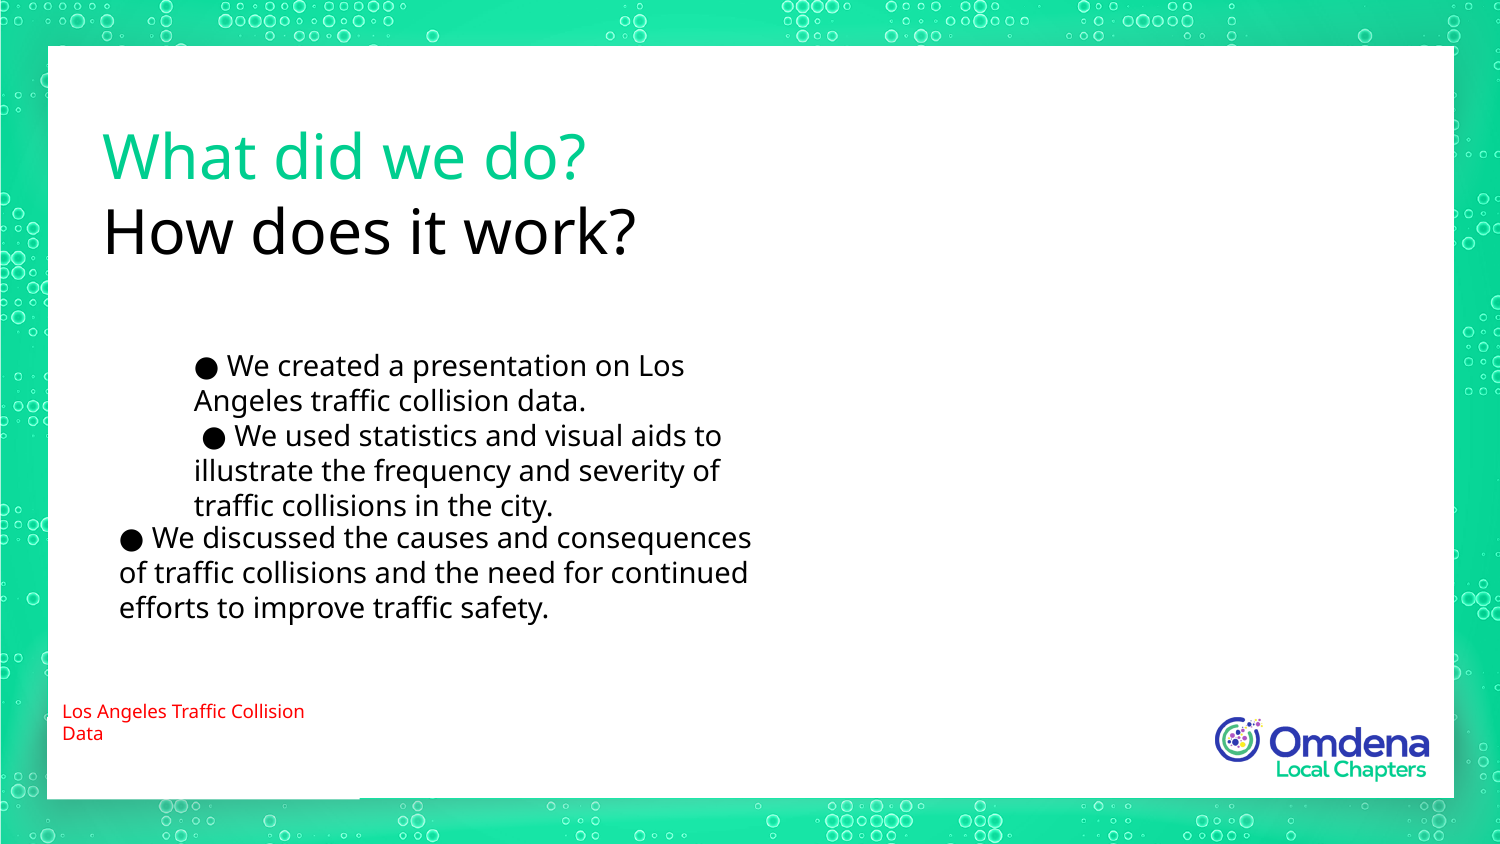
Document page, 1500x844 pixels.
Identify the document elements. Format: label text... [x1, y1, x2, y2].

text_box ● We discussed the causes and consequences of traffic collisions and the need for continued efforts to improve traffic safety. [103, 578, 794, 640]
text_box What did we do? How does it work? [87, 101, 1367, 214]
text_box Los Angeles Traffic Collision Data [47, 716, 360, 800]
text_box ● We created a presentation on Los Angeles traffic collision data. ● We used statistics and visual aids to illustrate the frequency and severity of traffic collisions in the city. [103, 331, 752, 457]
text_box [103, 249, 794, 311]
picture [0, 0, 1500, 844]
